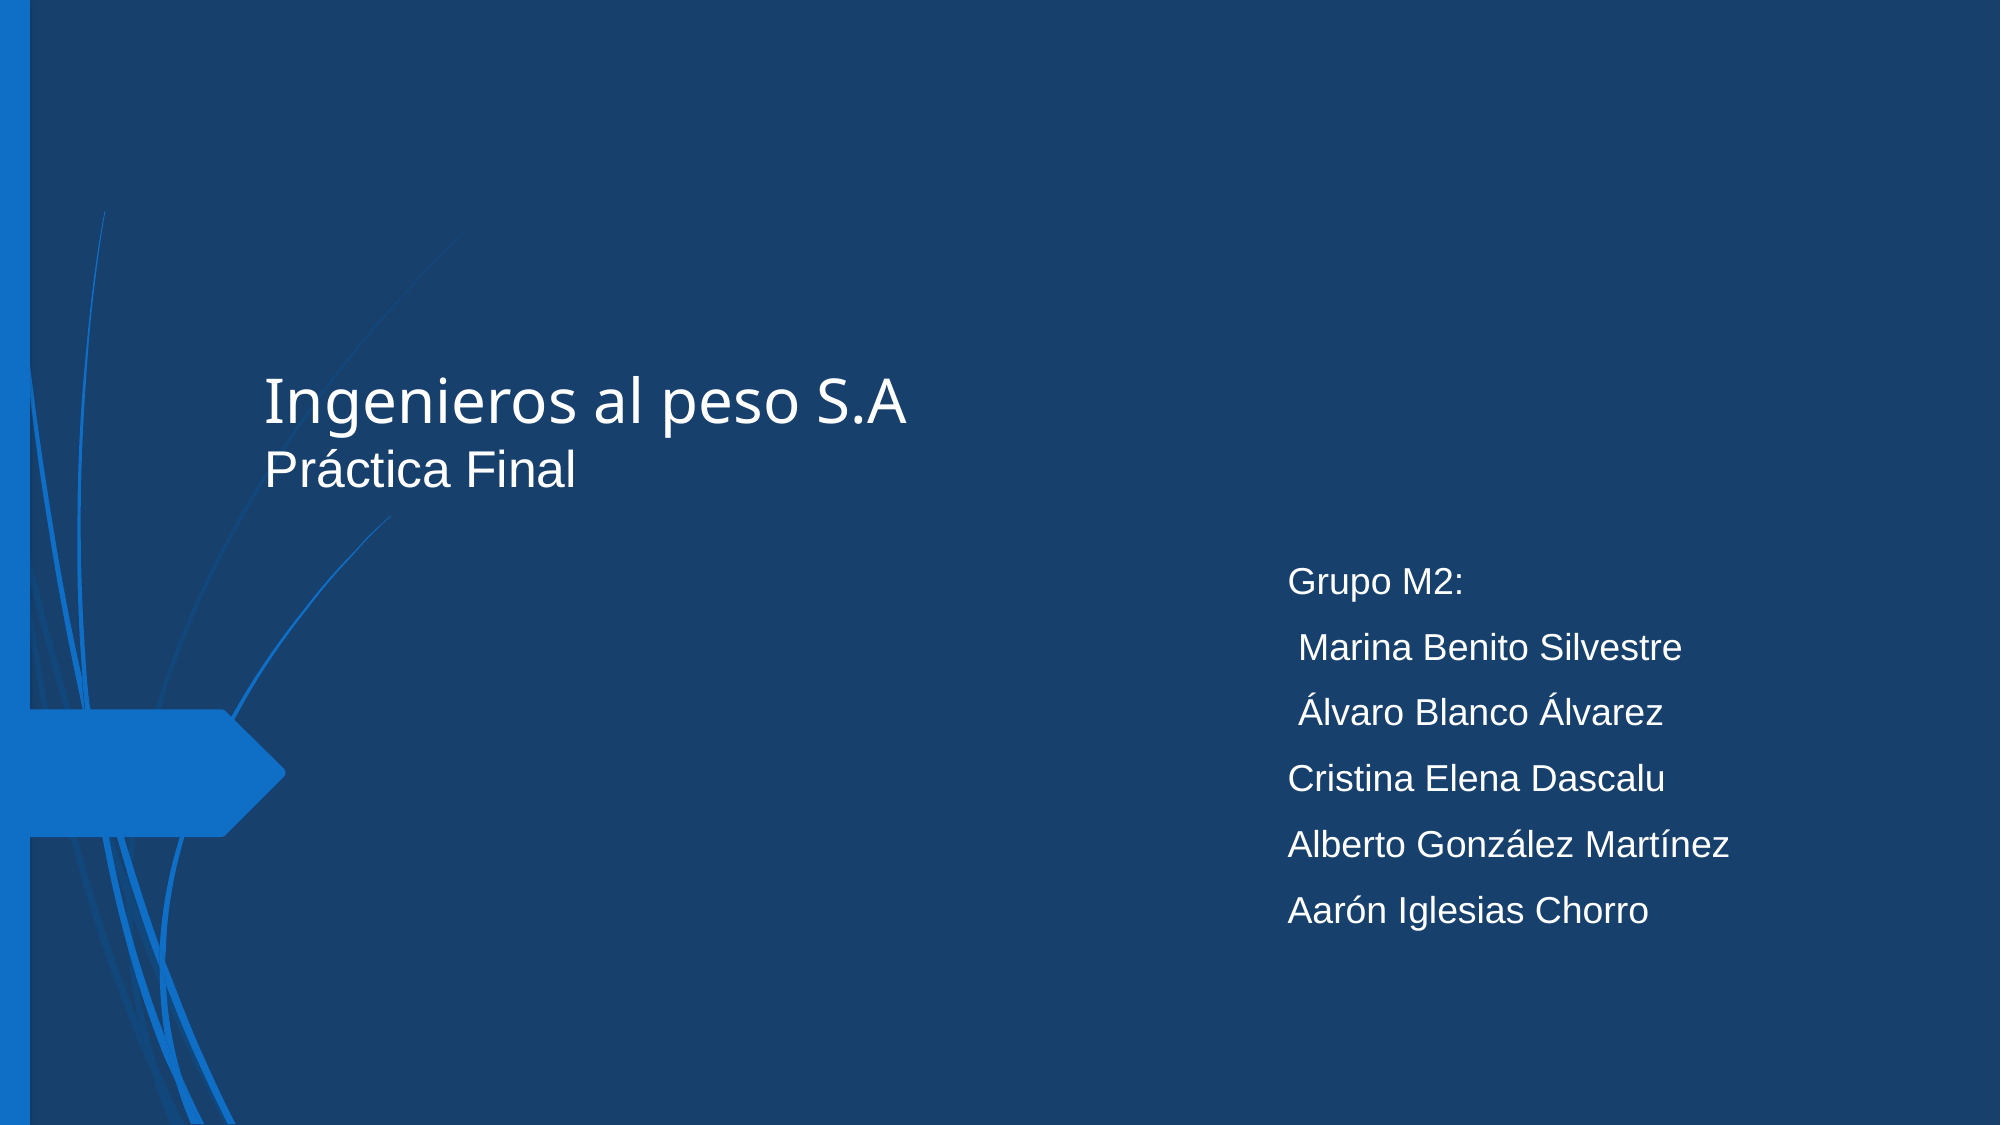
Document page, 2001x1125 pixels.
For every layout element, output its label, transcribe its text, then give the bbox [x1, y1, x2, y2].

title Ingenieros al peso S.A Práctica Final [249, 137, 1905, 651]
subtitle Grupo M2: Marina Benito Silvestre Álvaro Blanco Álvarez Cristina Elena Dascalu Alberto González Martínez Aarón Iglesias Chorro [1272, 549, 1905, 1042]
